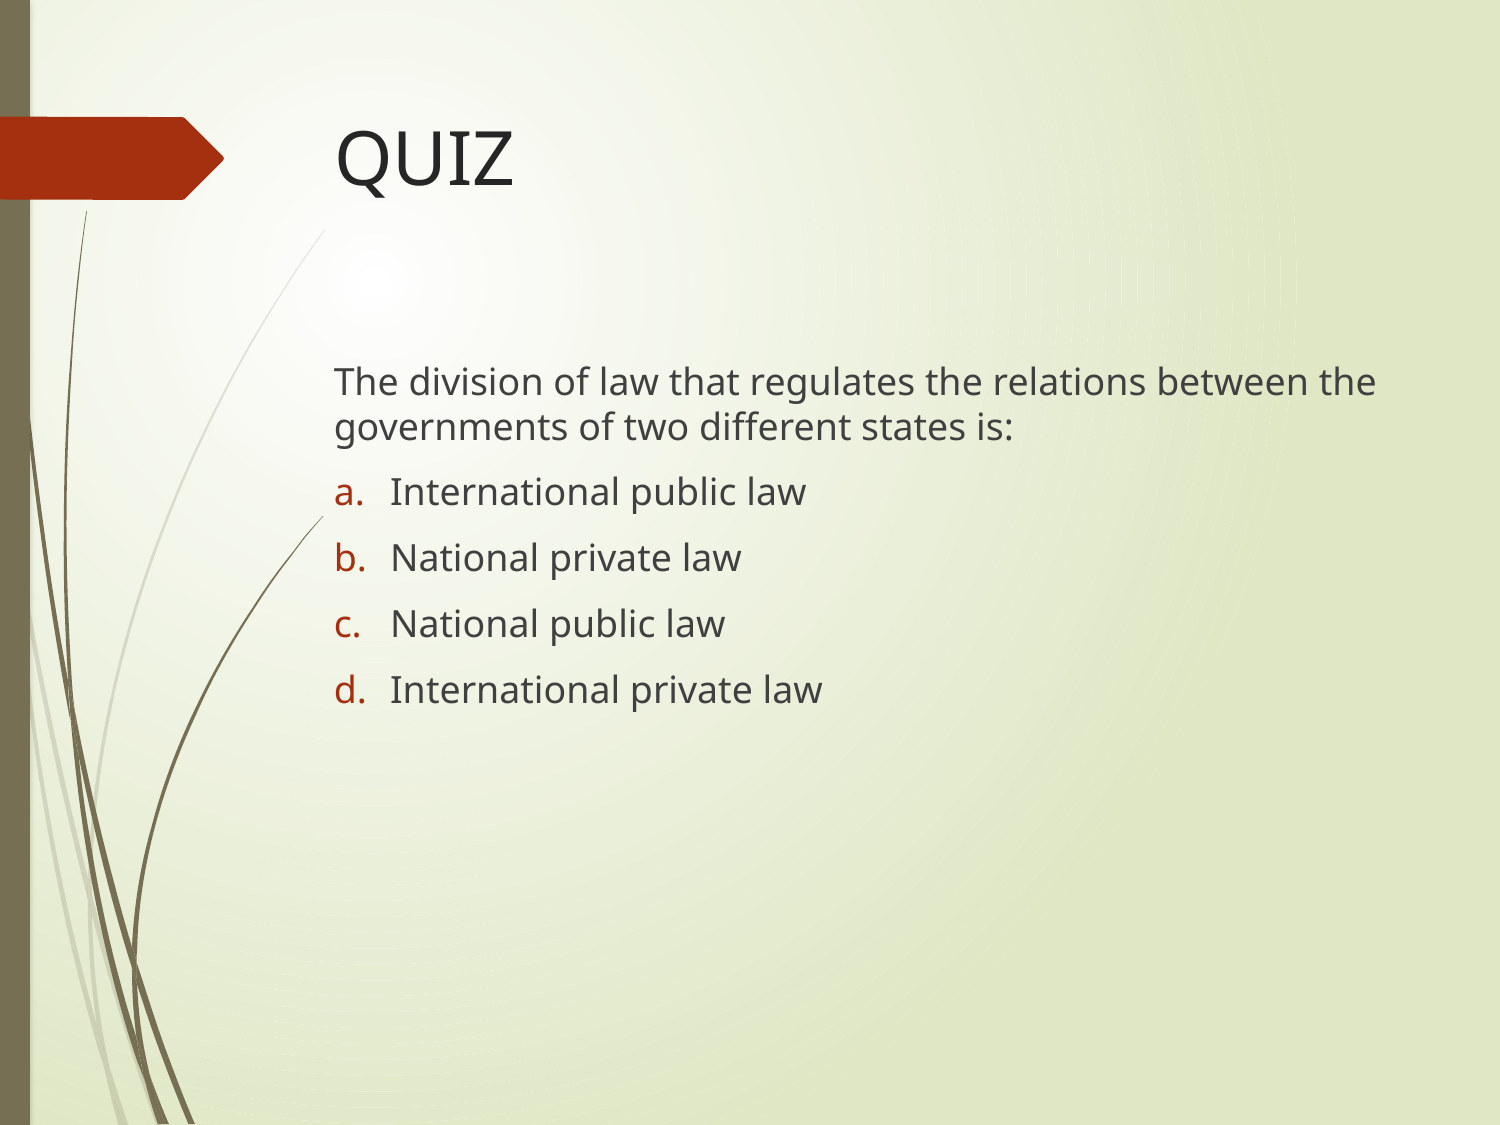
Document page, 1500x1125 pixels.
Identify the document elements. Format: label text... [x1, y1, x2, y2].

title QUIZ [319, 102, 1400, 313]
list The division of law that regulates the relations between the governments of two different states is: International public law National private law National public law International private law [318, 350, 1400, 970]
